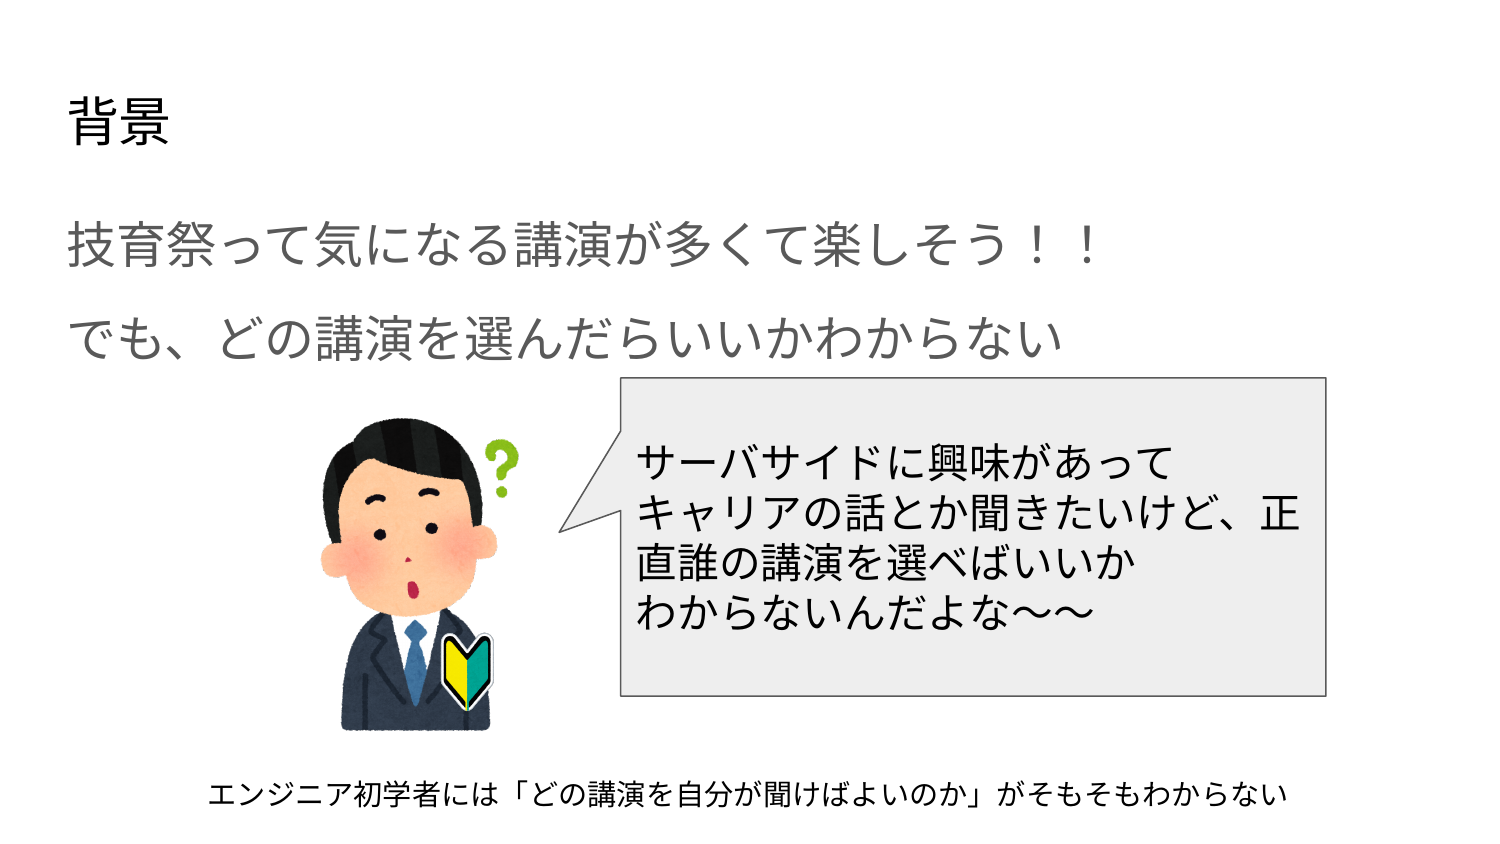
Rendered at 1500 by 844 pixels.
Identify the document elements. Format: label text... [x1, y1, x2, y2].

picture [294, 410, 536, 739]
text_box エンジニア初学者には「どの講演を自分が聞けばよいのか」がそもそもわからない [192, 761, 1358, 827]
title 背景 [51, 72, 1449, 167]
text_box サーバサイドに興味があって キャリアの話とか聞きたいけど、正直誰の講演を選ベばいいか わからないんだよな〜〜 [559, 377, 1326, 697]
list 技育祭って気になる講演が多くて楽しそう！！ でも、どの講演を選んだらいいかわからない [51, 189, 1449, 750]
